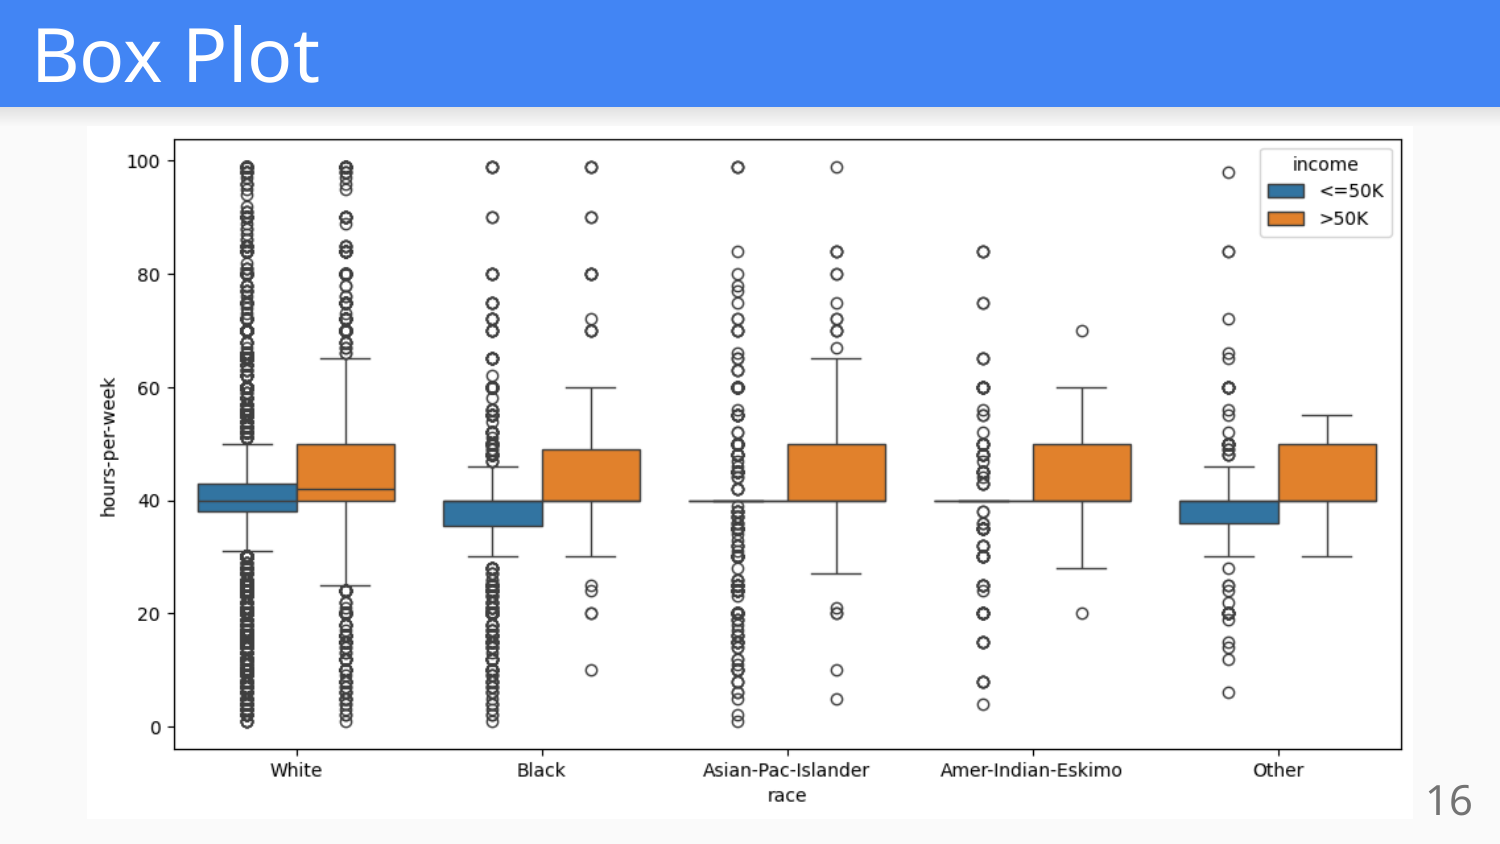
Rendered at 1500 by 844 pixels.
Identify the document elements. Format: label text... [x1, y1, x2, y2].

picture [87, 126, 1413, 819]
title Box Plot [16, 2, 1464, 102]
slide_number ‹#› [1398, 770, 1489, 835]
